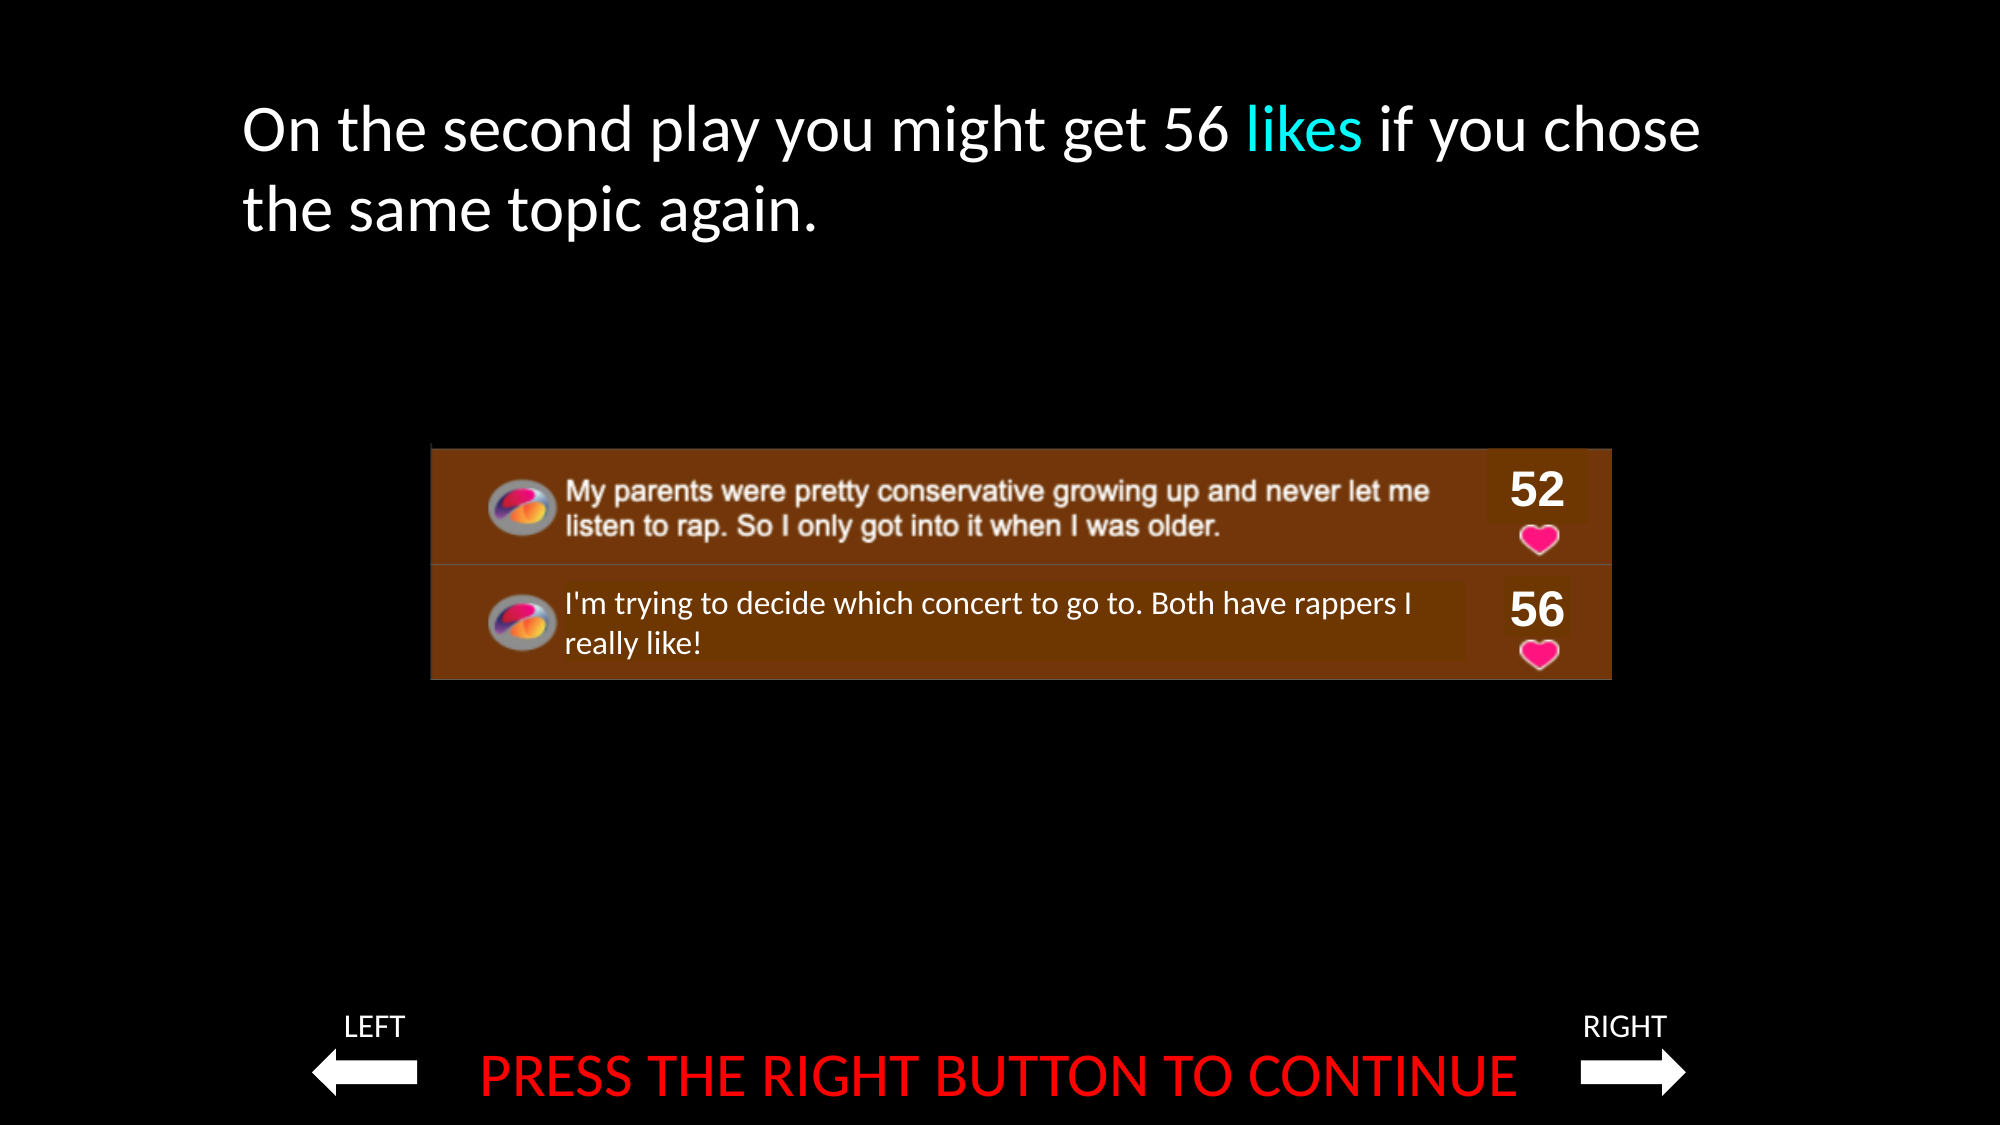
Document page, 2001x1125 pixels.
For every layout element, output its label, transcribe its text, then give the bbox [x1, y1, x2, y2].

picture [429, 443, 1613, 680]
text_box [311, 1047, 418, 1097]
text_box [1580, 1047, 1687, 1097]
list On the second play you might get 56 likes if you chose the same topic again. [227, 77, 1814, 351]
text_box PRESS THE RIGHT BUTTON TO CONTINUE [501, 1017, 1499, 1125]
text_box LEFT [249, 996, 501, 1125]
text_box RIGHT [1499, 996, 1751, 1125]
